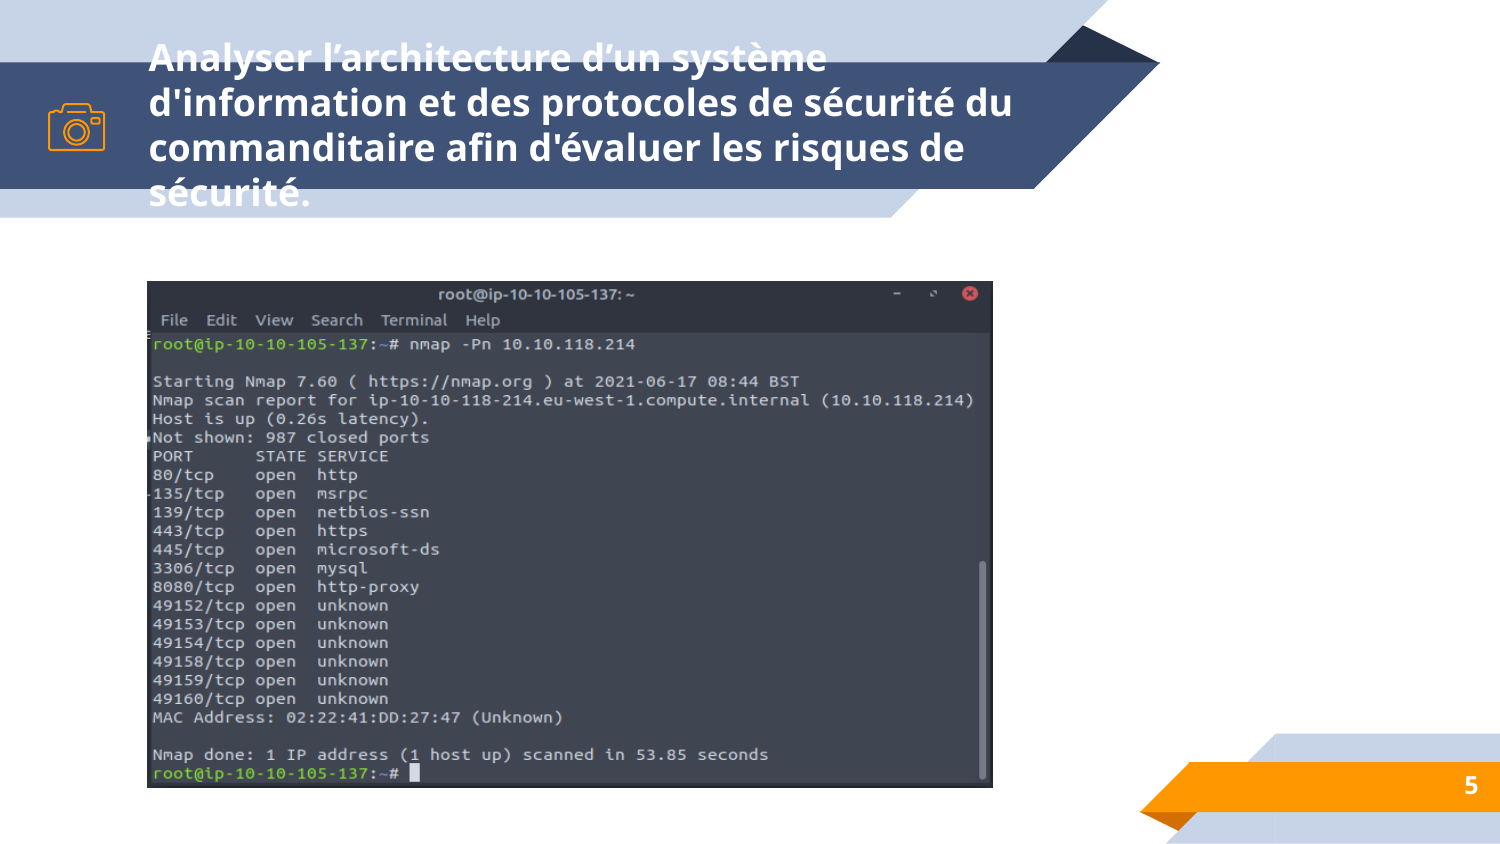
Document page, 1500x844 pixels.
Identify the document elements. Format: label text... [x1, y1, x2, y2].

slide_number 5 [1249, 760, 1494, 813]
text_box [48, 103, 105, 151]
picture [147, 280, 993, 788]
title Analyser l’architecture d’un système d'information et des protocoles de sécurité du commanditaire afin d'évaluer les risques de sécurité. [133, 64, 1098, 183]
